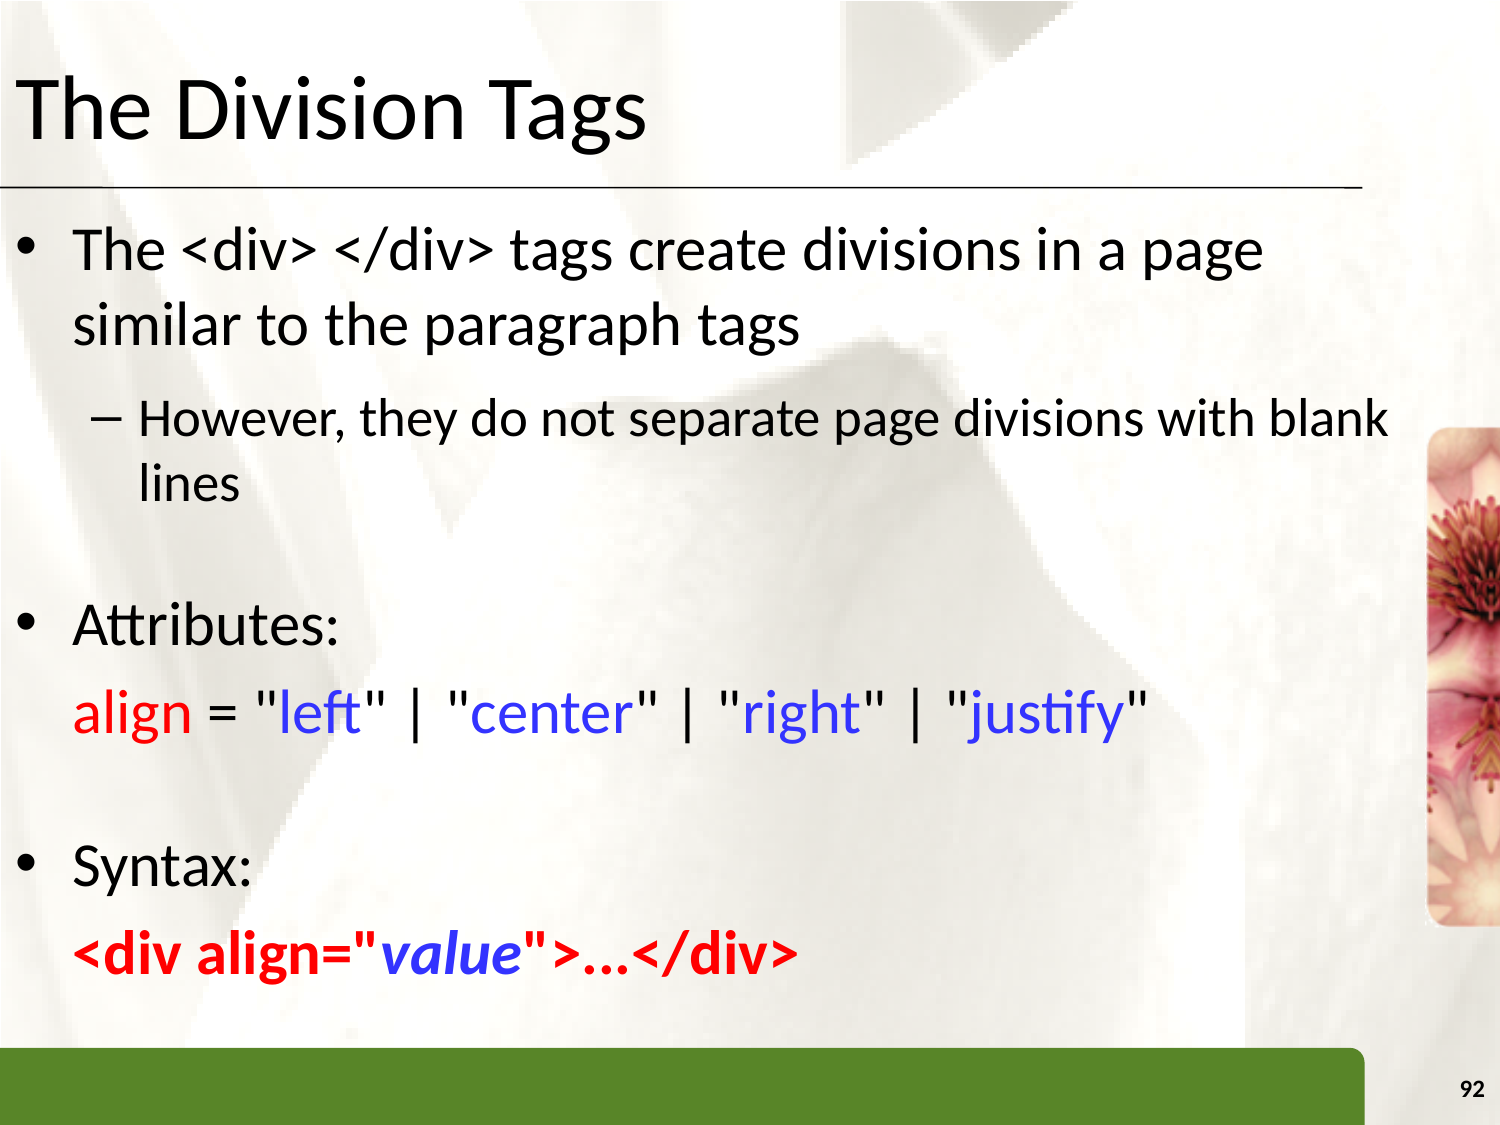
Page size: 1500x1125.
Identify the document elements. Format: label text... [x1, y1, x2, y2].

list The <div> </div> tags create divisions in a page similar to the paragraph tags However, they do not separate page divisions with blank lines Attributes: align = "left" | "center" | "right" | "justify" Syntax: <div align="value">...</div> [0, 199, 1426, 1006]
picture [1426, 425, 1500, 930]
title The Division Tags [0, 24, 1363, 181]
slide_number 92 [1412, 1050, 1500, 1125]
